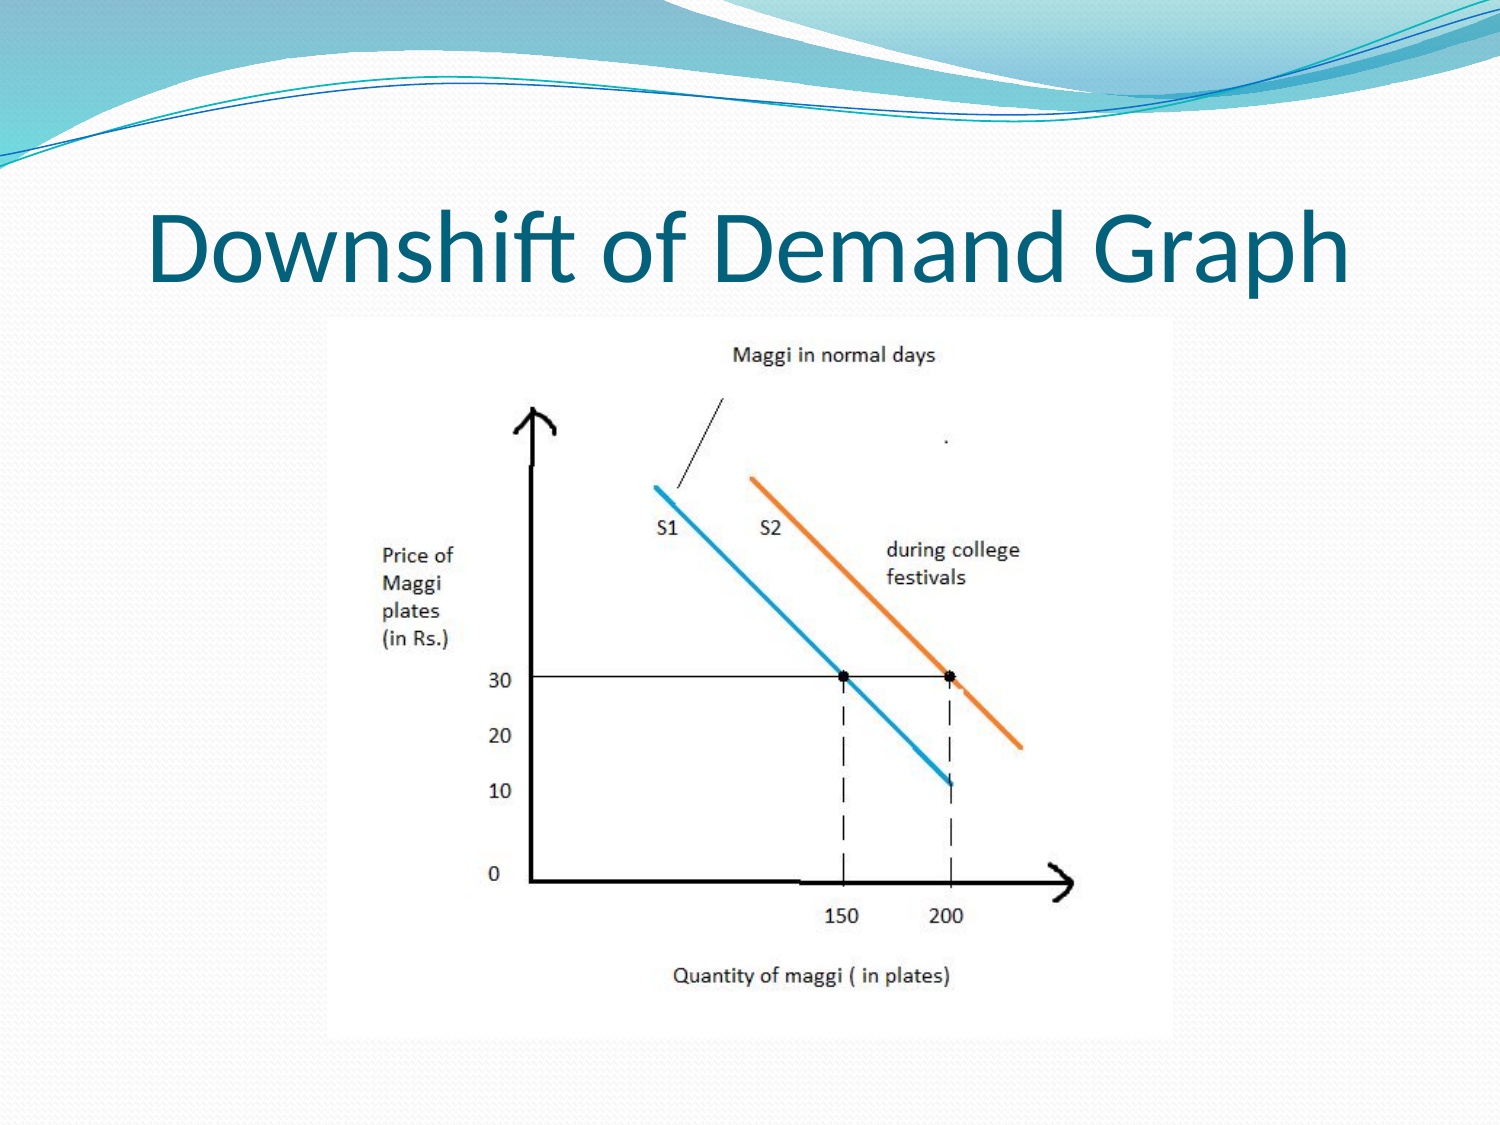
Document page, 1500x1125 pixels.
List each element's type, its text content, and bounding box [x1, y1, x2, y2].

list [327, 317, 1173, 1038]
title Downshift of Demand Graph [75, 115, 1425, 303]
